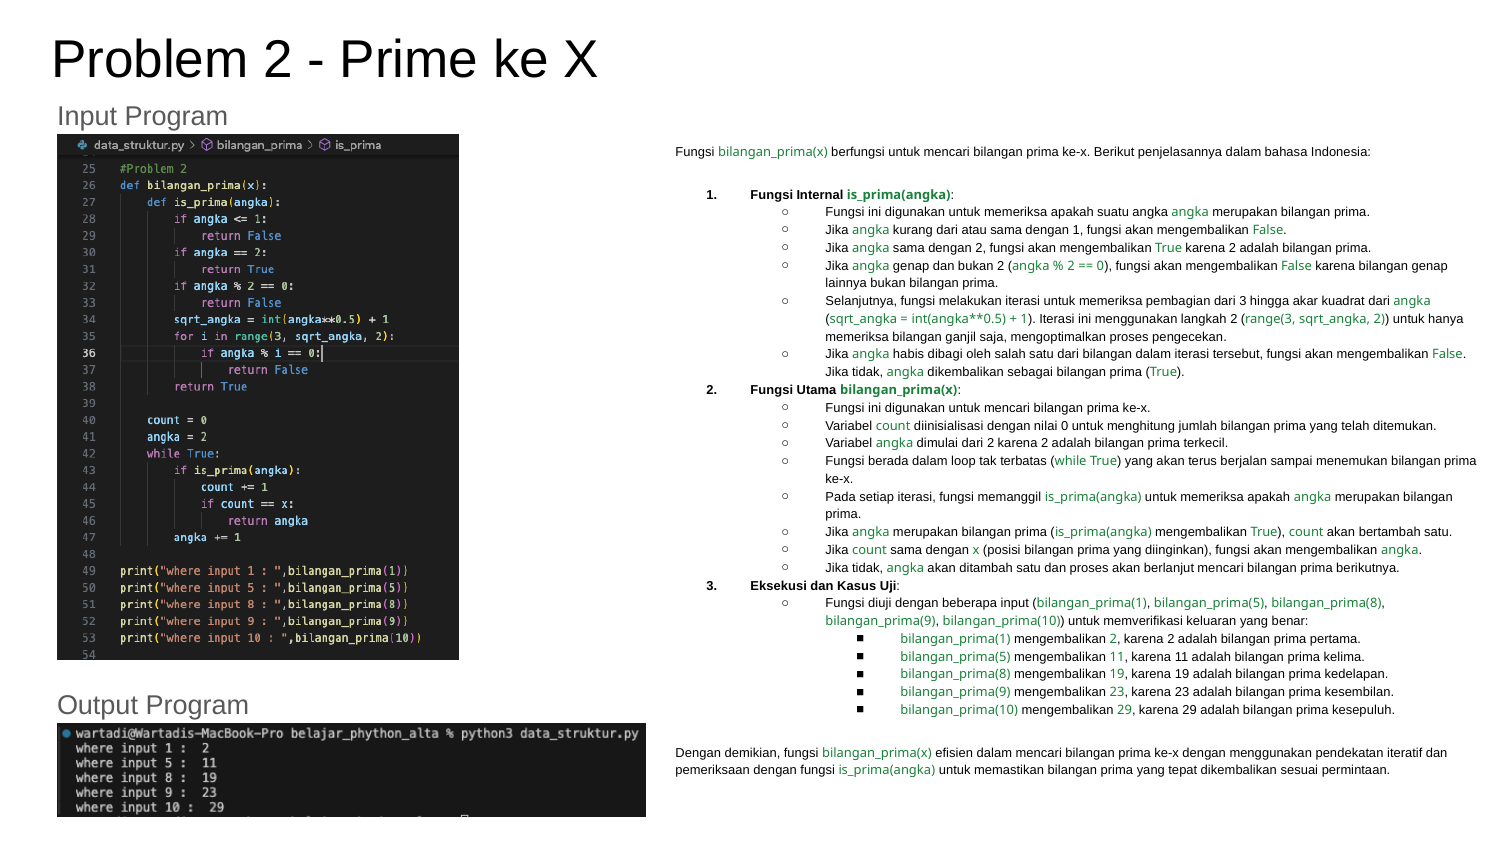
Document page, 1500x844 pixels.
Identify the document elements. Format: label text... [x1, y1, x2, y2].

picture [57, 722, 646, 818]
list Fungsi bilangan_prima(x) berfungsi untuk mencari bilangan prima ke-x. Berikut penjelasannya dalam bahasa Indonesia: Fungsi Internal is_prima(angka): Fungsi ini digunakan untuk memeriksa apakah suatu angka angka merupakan bilangan prima. Jika angka kurang dari atau sama dengan 1, fungsi akan mengembalikan False. Jika angka sama dengan 2, fungsi akan mengembalikan True karena 2 adalah bilangan prima. Jika angka genap dan bukan 2 (angka % 2 == 0), fungsi akan mengembalikan False karena bilangan genap lainnya bukan bilangan prima. Selanjutnya, fungsi melakukan iterasi untuk memeriksa pembagian dari 3 hingga akar kuadrat dari angka (sqrt_angka = int(angka**0.5) + 1). Iterasi ini menggunakan langkah 2 (range(3, sqrt_angka, 2)) untuk hanya memeriksa bilangan ganjil saja, mengoptimalkan proses pengecekan. Jika angka habis dibagi oleh salah satu dari bilangan dalam iterasi tersebut, fungsi akan mengembalikan False. Jika tidak, angka dikembalikan sebagai bilangan prima (True). Fungsi Utama bilangan_prima(x): Fungsi ini digunakan untuk mencari bilangan prima ke-x. Variabel count diinisialisasi dengan nilai 0 untuk menghitung jumlah bilangan prima yang telah ditemukan. Variabel angka dimulai dari 2 karena 2 adalah bilangan prima terkecil. Fungsi berada dalam loop tak terbatas (while True) yang akan terus berjalan sampai menemukan bilangan prima ke-x. Pada setiap iterasi, fungsi memanggil is_prima(angka) untuk memeriksa apakah angka merupakan bilangan prima. Jika angka merupakan bilangan prima (is_prima(angka) mengembalikan True), count akan bertambah satu. Jika count sama dengan x (posisi bilangan prima yang diinginkan), fungsi akan mengembalikan angka. Jika tidak, angka akan ditambah satu dan proses akan berlanjut mencari bilangan prima berikutnya. Eksekusi dan Kasus Uji: Fungsi diuji dengan beberapa input (bilangan_prima(1), bilangan_prima(5), bilangan_prima(8), bilangan_prima(9), bilangan_prima(10)) untuk memverifikasi keluaran yang benar: bilangan_prima(1) mengembalikan 2, karena 2 adalah bilangan prima pertama. bilangan_prima(5) mengembalikan 11, karena 11 adalah bilangan prima kelima. bilangan_prima(8) mengembalikan 19, karena 19 adalah bilangan prima kedelapan. bilangan_prima(9) mengembalikan 23, karena 23 adalah bilangan prima kesembilan. bilangan_prima(10) mengembalikan 29, karena 29 adalah bilangan prima kesepuluh. Dengan demikian, fungsi bilangan_prima(x) efisien dalam mencari bilangan prima ke-x dengan menggunakan pendekatan iteratif dan pemeriksaan dengan fungsi is_prima(angka) untuk memastikan bilangan prima yang tepat dikembalikan sesuai permintaan. [660, 126, 1500, 835]
picture [57, 134, 459, 660]
title Problem 2 - Prime ke X [36, 9, 1434, 104]
text_box Output Program [42, 672, 319, 736]
text_box Input Program [42, 83, 319, 147]
